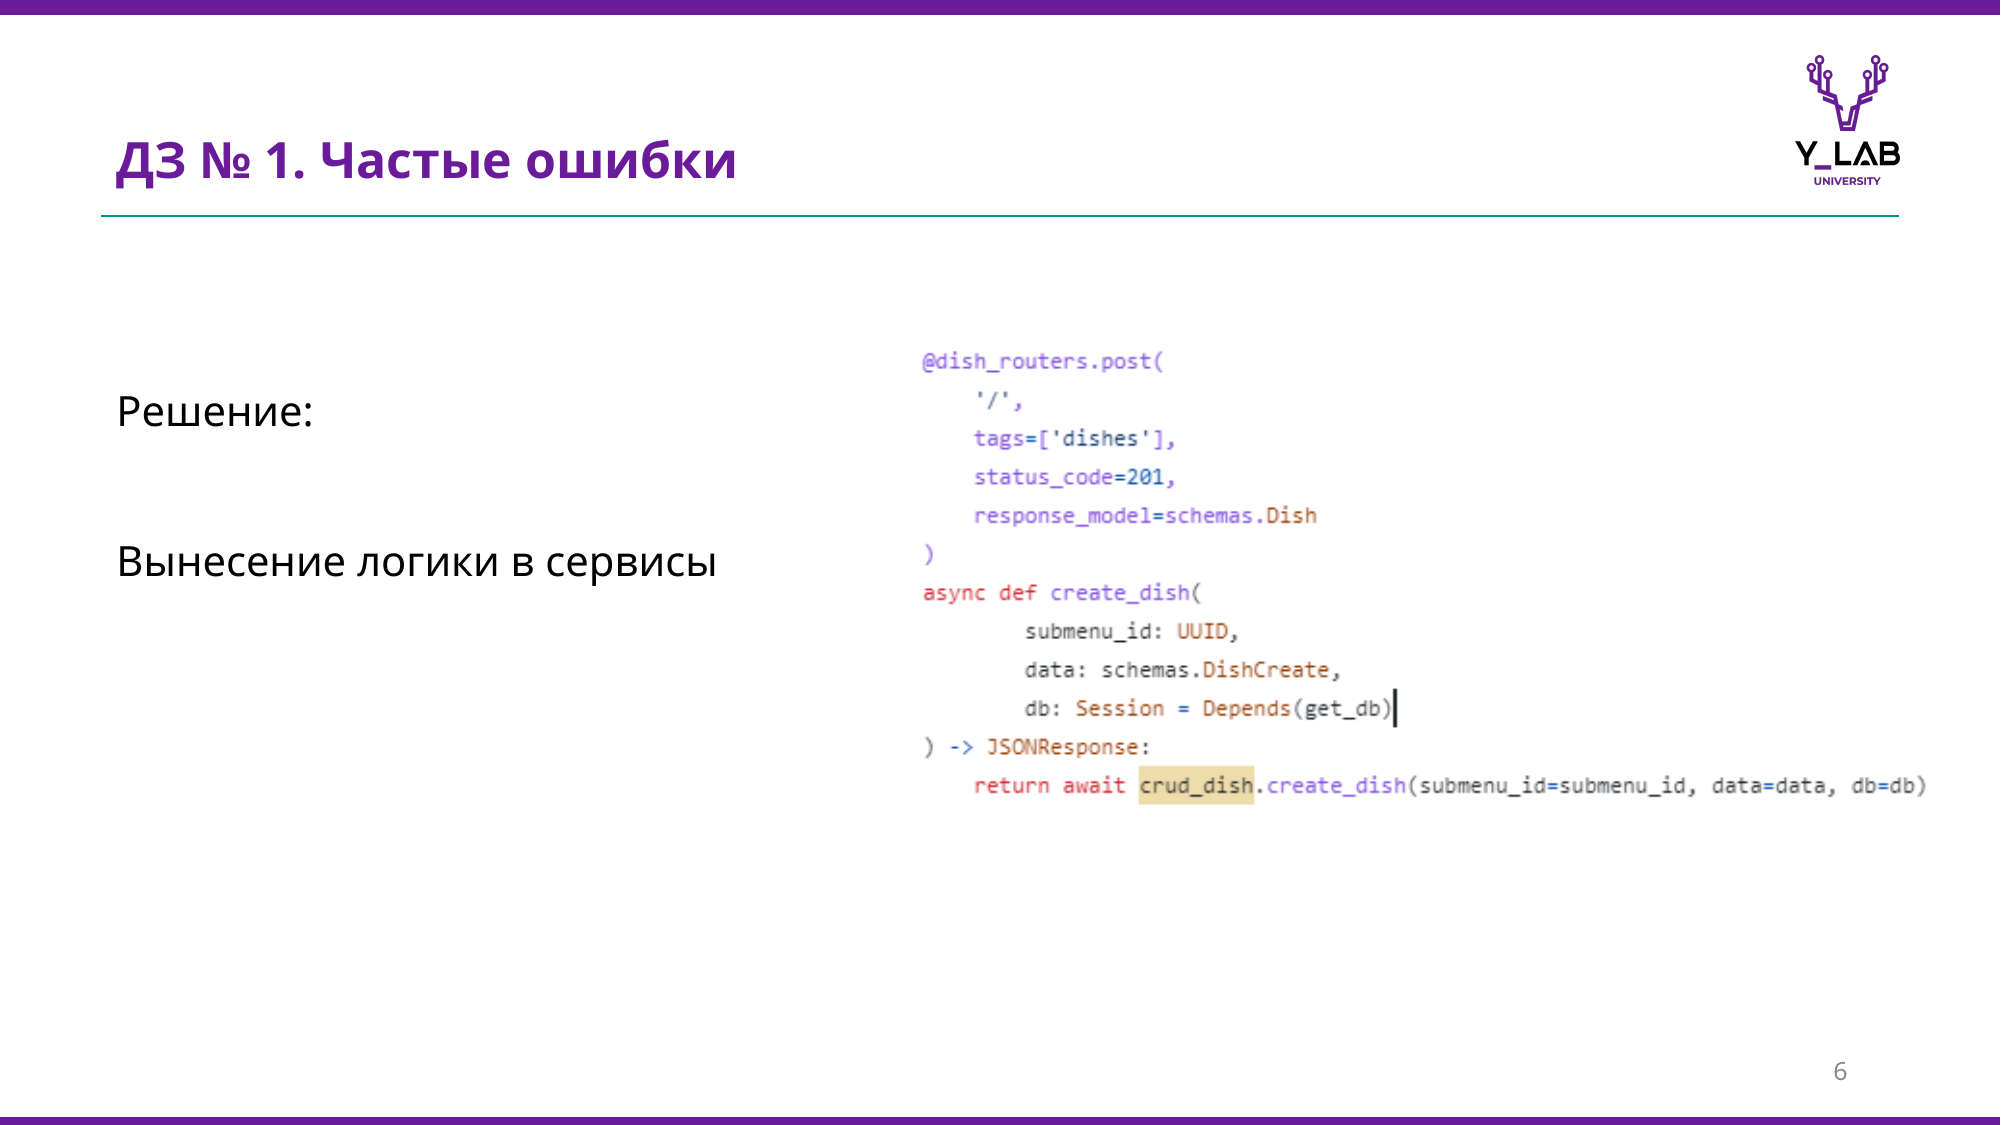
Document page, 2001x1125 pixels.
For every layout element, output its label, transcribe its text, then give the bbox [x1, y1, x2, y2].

text_box Решение: Вынесение логики в сервисы [101, 352, 901, 593]
text_box ДЗ № 1. Частые ошибки [101, 120, 949, 196]
picture [906, 316, 1968, 830]
picture [0, 0, 2000, 15]
picture [1795, 55, 1900, 185]
picture [0, 1117, 2000, 1125]
slide_number 6 [1412, 1042, 1863, 1103]
